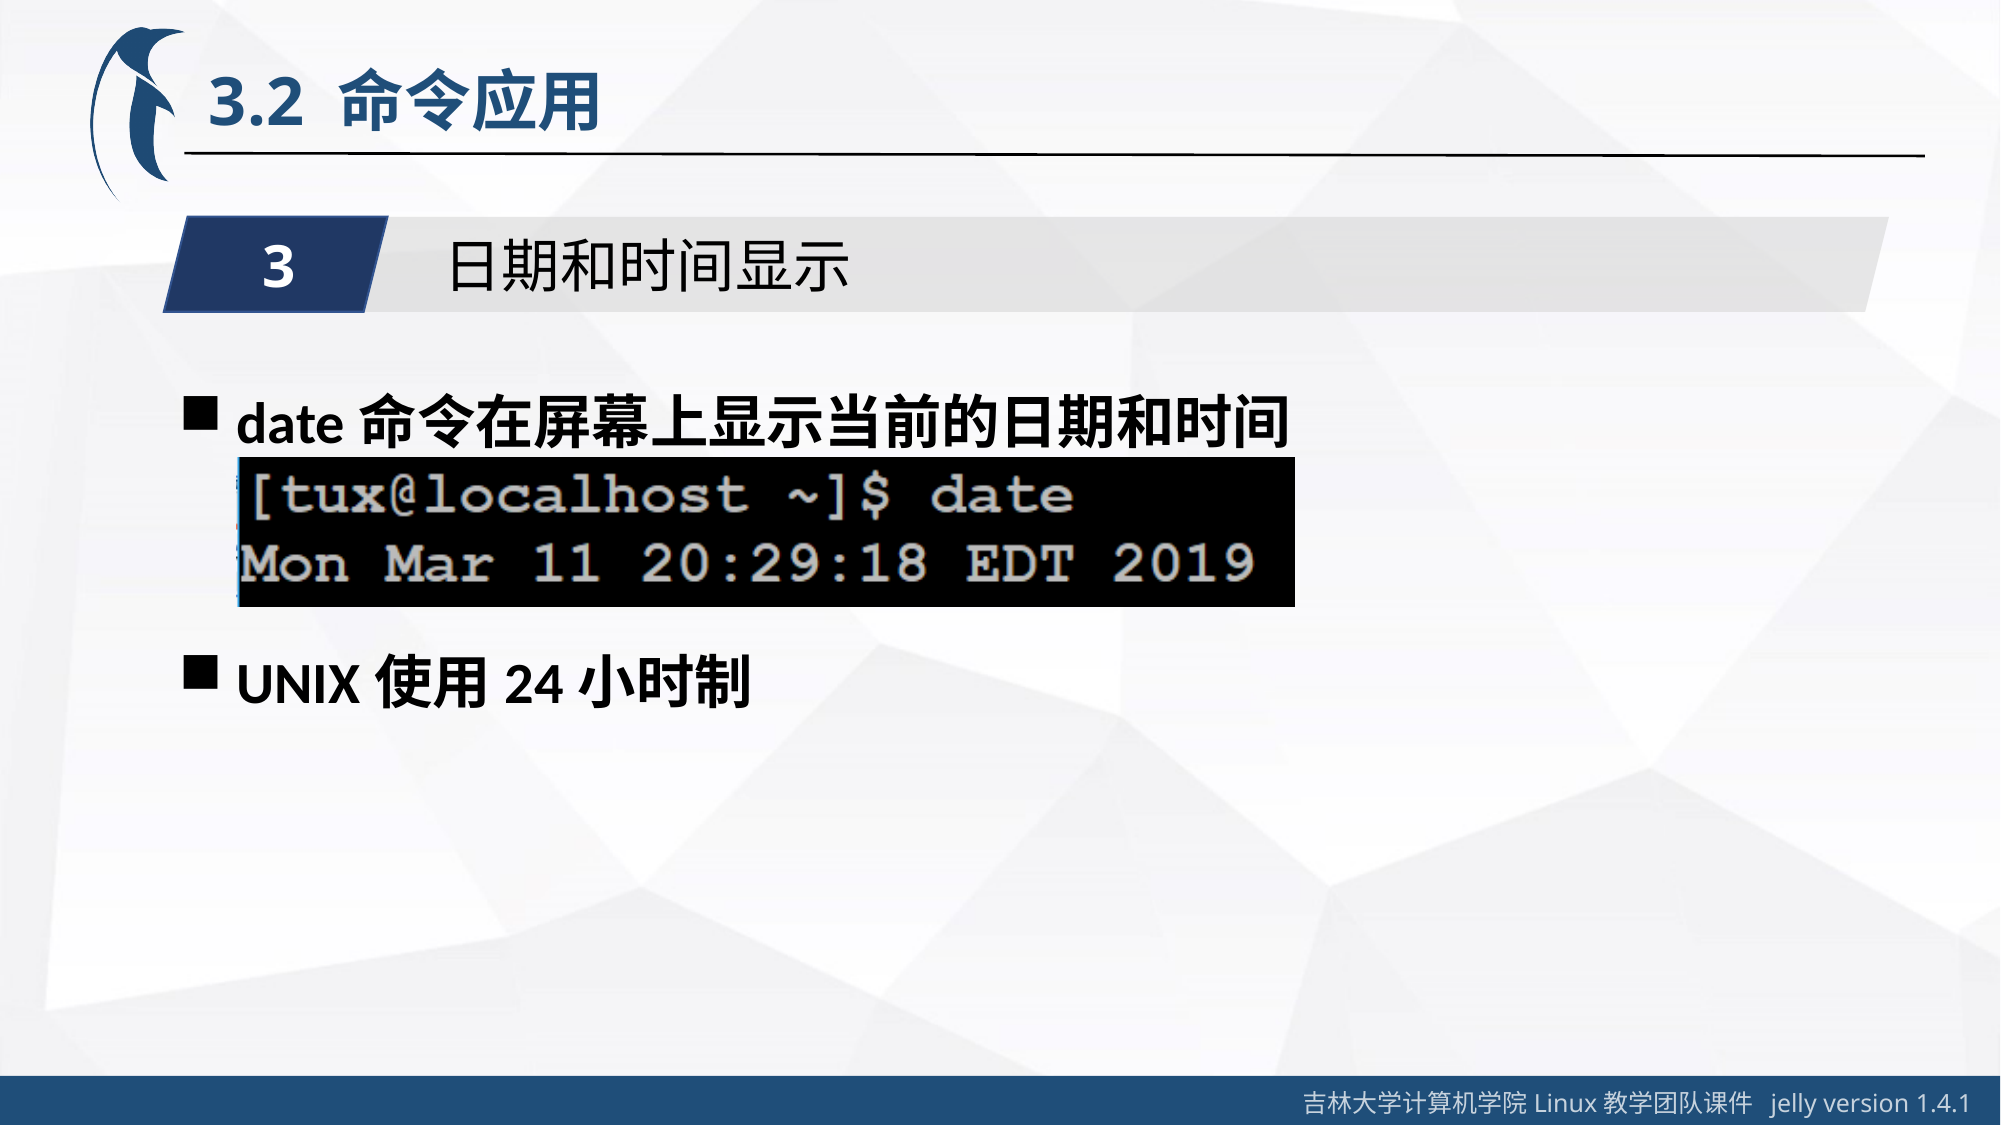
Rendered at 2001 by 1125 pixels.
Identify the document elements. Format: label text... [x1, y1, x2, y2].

list 3 [181, 229, 377, 316]
list date命令在屏幕上显示当前的日期和时间 UNIX使用24小时制 [164, 343, 1875, 896]
list 日期和时间显示 [428, 229, 1543, 317]
picture [0, 0, 2001, 1075]
title 3.2 命令应用 [193, 48, 1919, 159]
